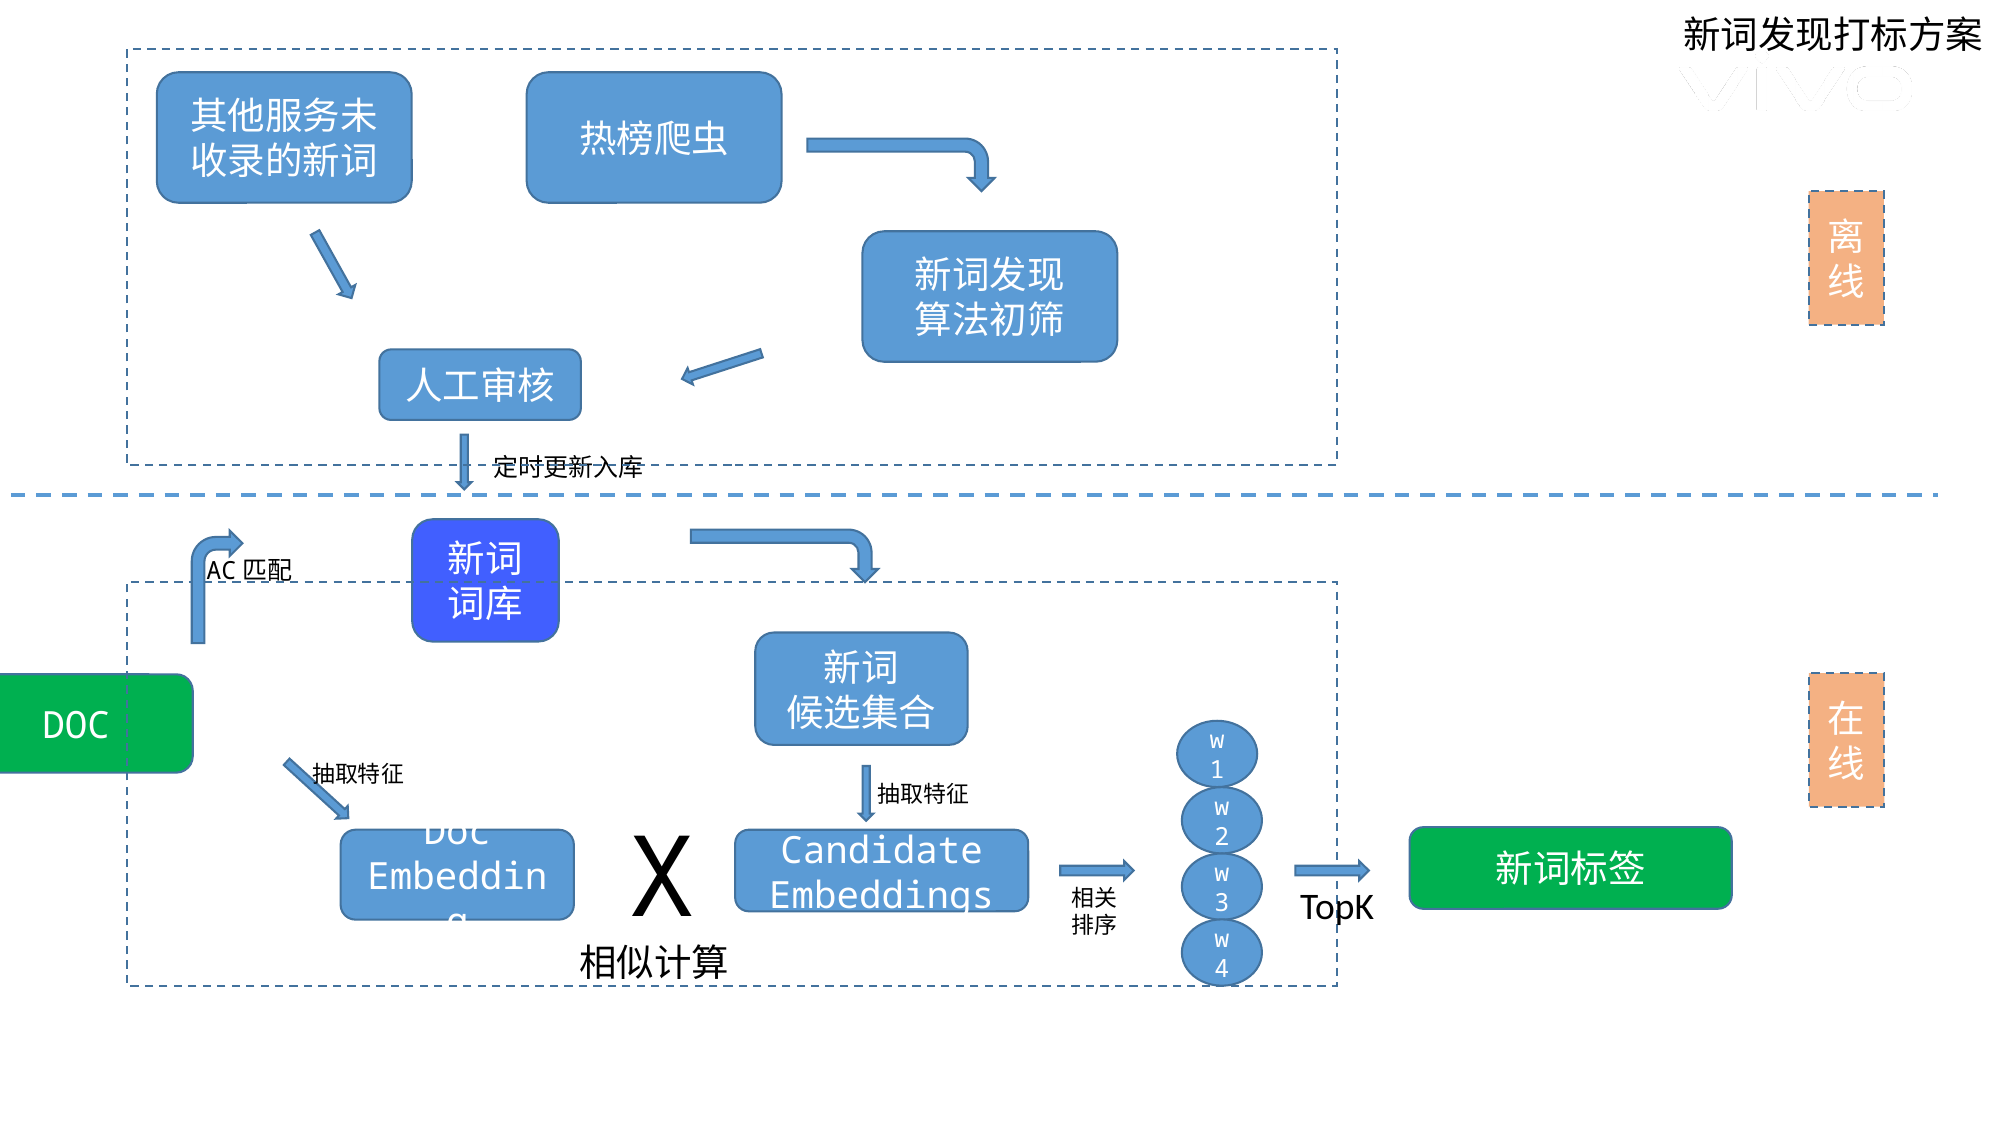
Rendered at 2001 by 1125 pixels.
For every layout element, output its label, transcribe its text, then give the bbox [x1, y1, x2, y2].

text_box 新词发现打标方案 [1668, 3, 1999, 64]
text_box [0, 49, 1939, 986]
